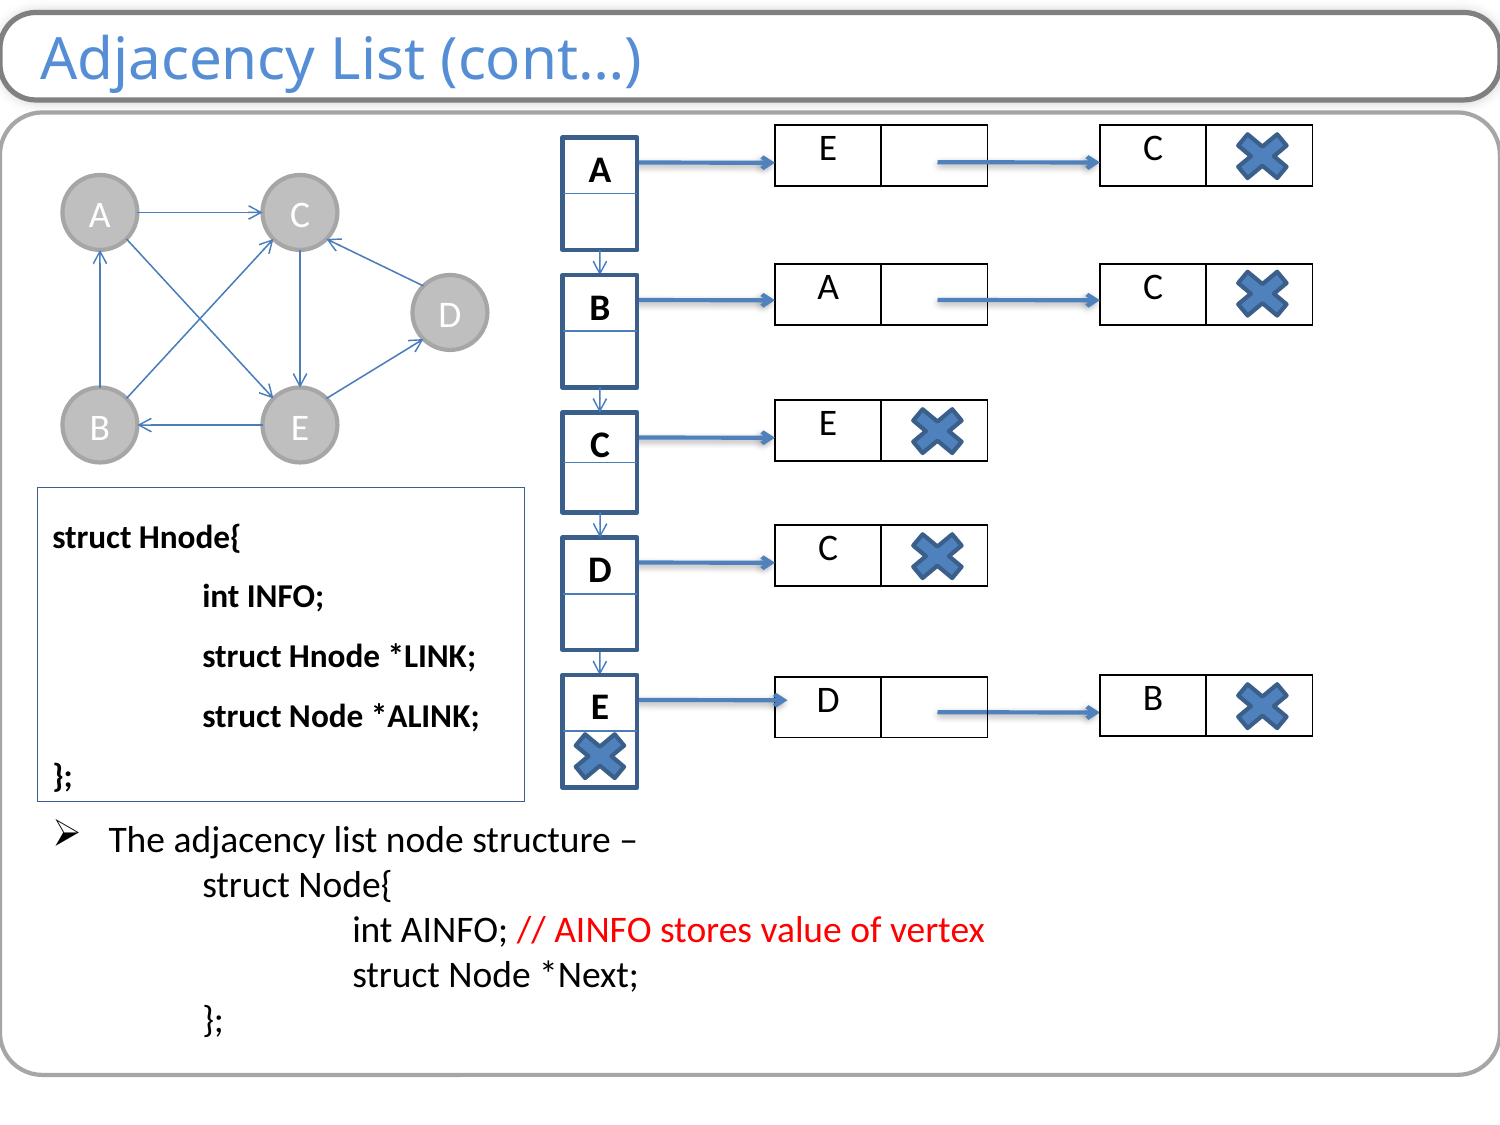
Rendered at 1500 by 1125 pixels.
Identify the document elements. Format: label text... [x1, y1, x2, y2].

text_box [326, 338, 424, 399]
table_header [882, 678, 987, 737]
table_header [882, 401, 987, 460]
text_box [0, 111, 1500, 1078]
table_header [882, 126, 987, 185]
text_box [911, 407, 964, 456]
table_header C [1101, 126, 1205, 185]
text_box 6 [565, 464, 633, 468]
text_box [62, 174, 488, 463]
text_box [126, 238, 274, 399]
text_box [911, 532, 964, 581]
table_header E [776, 401, 880, 460]
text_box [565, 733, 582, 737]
text_box D [560, 535, 639, 652]
text_box B [560, 273, 639, 390]
text_box E [560, 673, 639, 790]
text_box [615, 564, 639, 568]
table_header C [1101, 265, 1205, 324]
text_box 3 [565, 333, 633, 337]
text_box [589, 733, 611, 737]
table_header [1207, 126, 1312, 185]
text_box The adjacency list node structure – struct Node{ int AINFO; // AINFO stores value of vertex struct Node *Next; }; [37, 762, 1438, 1048]
table_header [882, 526, 987, 585]
text_box [608, 733, 620, 737]
table_header A [776, 265, 880, 324]
table_header B [1101, 676, 1205, 735]
table_header D [776, 678, 880, 737]
text_box C [560, 410, 639, 515]
table_header [882, 265, 987, 324]
table_header [1207, 676, 1312, 735]
text_box Adjacency List (cont…) [0, 10, 1500, 103]
table_header [1207, 265, 1312, 324]
text_box 3 [615, 302, 639, 306]
text_box [580, 733, 592, 737]
table_header E [776, 126, 880, 185]
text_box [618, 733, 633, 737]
text_box A [560, 135, 639, 252]
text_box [326, 238, 424, 287]
text_box [940, 714, 987, 718]
text_box [1236, 682, 1289, 731]
text_box struct Hnode{ int INFO; struct Hnode *LINK; struct Node *ALINK; }; [37, 487, 525, 802]
text_box [1236, 269, 1289, 318]
text_box 1 [615, 164, 639, 168]
text_box [573, 741, 627, 781]
table_header C [776, 526, 880, 585]
text_box 6 [615, 439, 639, 443]
text_box [1236, 132, 1289, 181]
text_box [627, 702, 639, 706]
